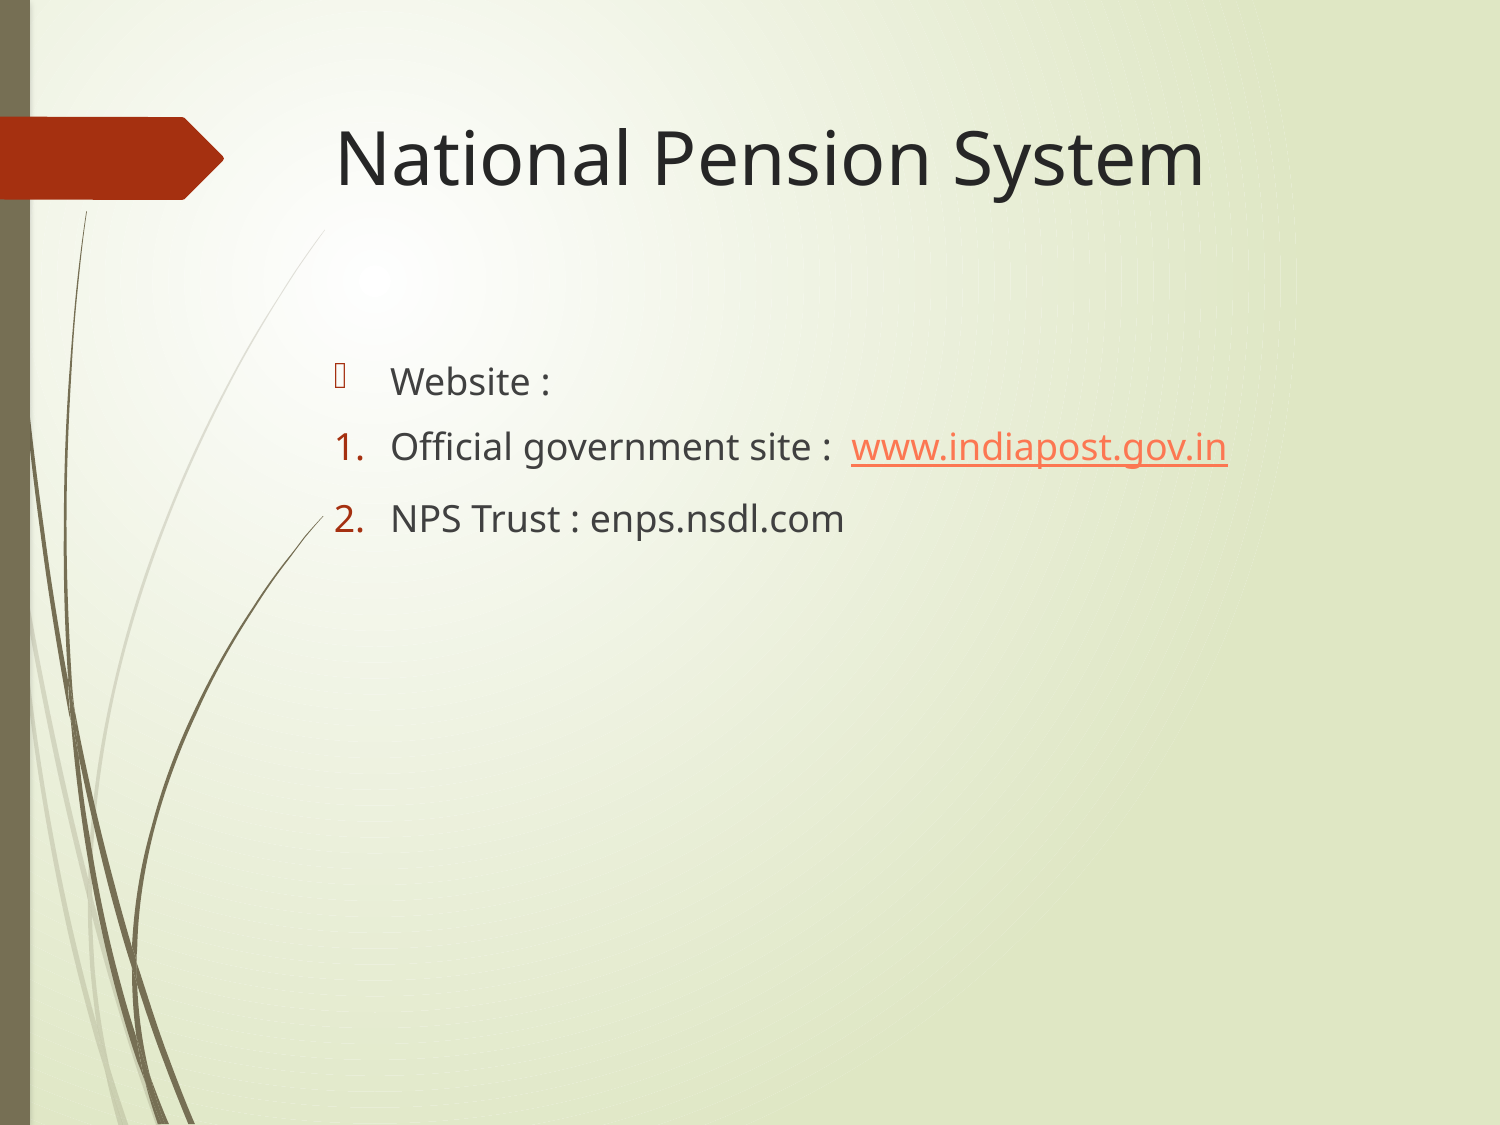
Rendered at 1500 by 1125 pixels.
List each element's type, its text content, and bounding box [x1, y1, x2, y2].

title National Pension System [319, 102, 1400, 313]
list Website : Official government site : www.indiapost.gov.in NPS Trust : enps.nsdl.com [318, 350, 1400, 970]
